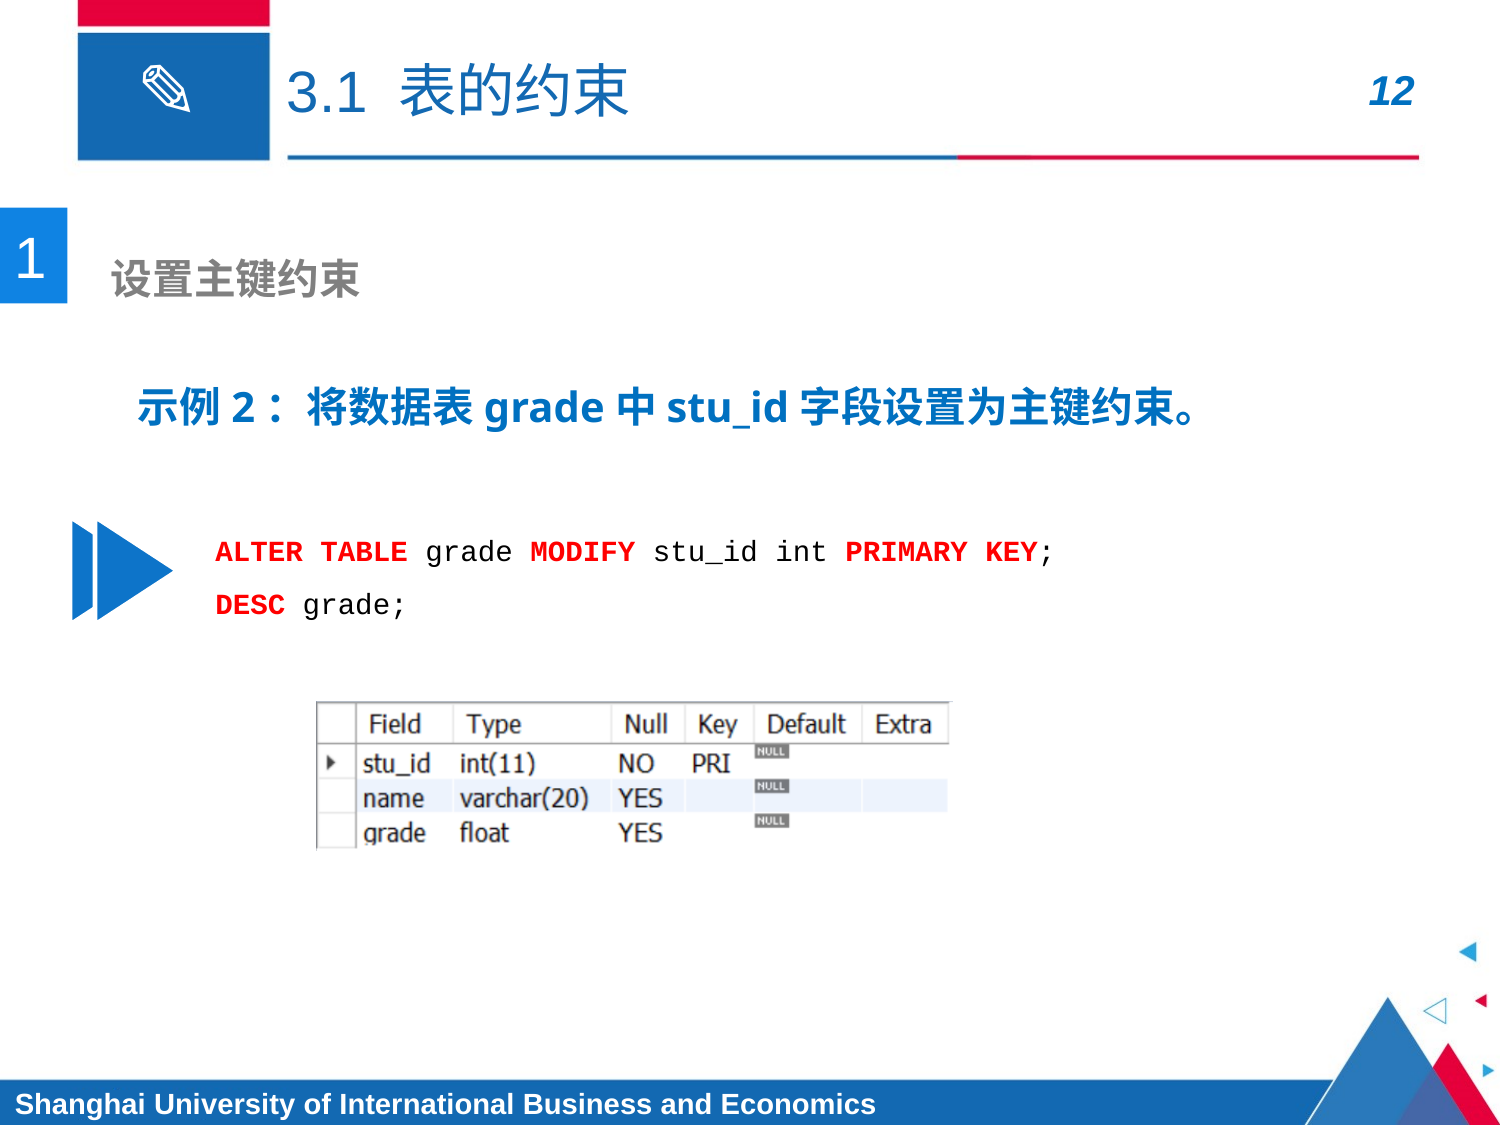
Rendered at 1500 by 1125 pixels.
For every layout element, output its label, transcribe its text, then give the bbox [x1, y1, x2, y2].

text_box 设置主键约束 [70, 245, 842, 310]
title 3.1 表的约束 [271, 25, 1046, 153]
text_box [0, 207, 68, 304]
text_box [69, 516, 178, 625]
text_box 示例2：将数据表grade中stu_id字段设置为主键约束。 [123, 373, 1486, 439]
picture [0, 0, 1500, 1125]
text_box ALTER TABLE grade MODIFY stu_id int PRIMARY KEY; DESC grade; [163, 507, 1446, 628]
